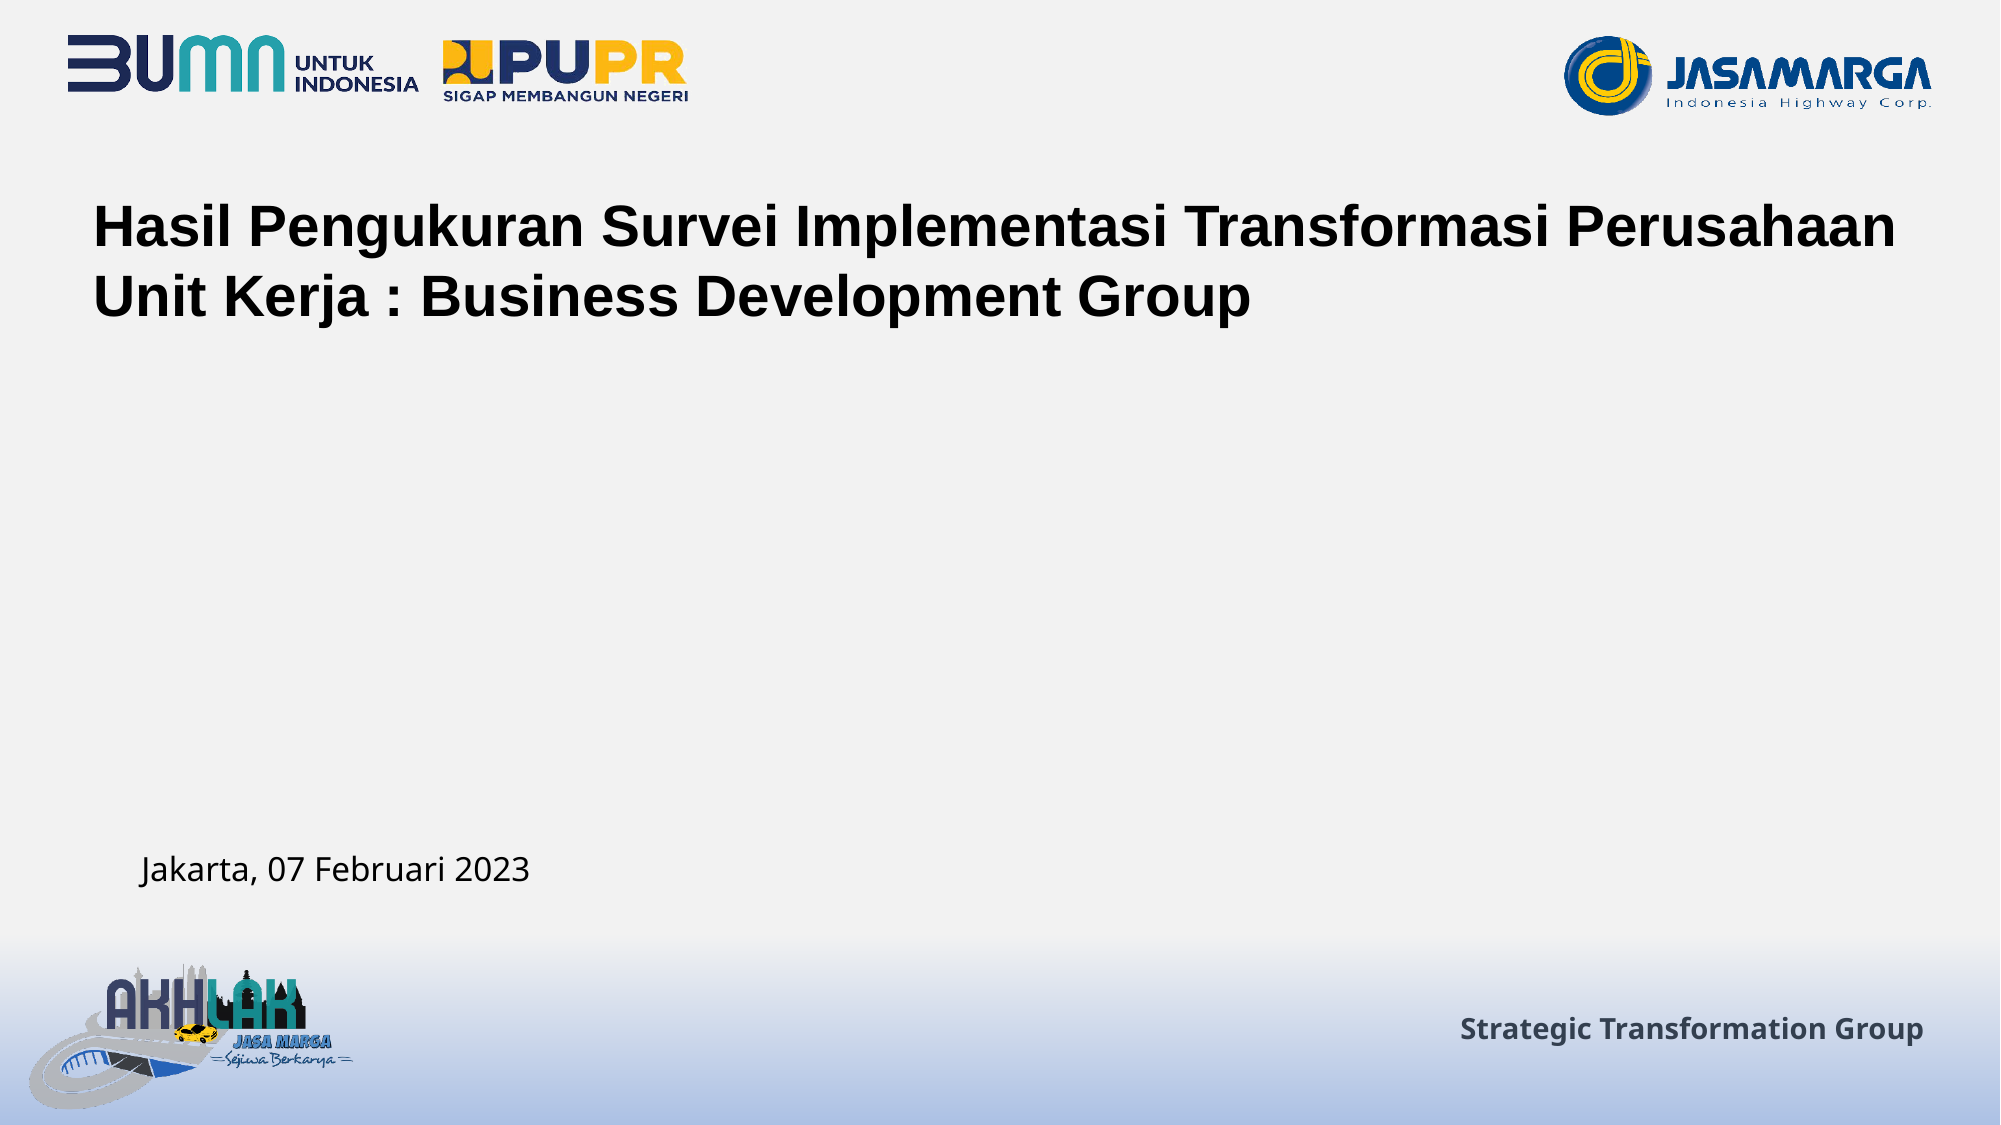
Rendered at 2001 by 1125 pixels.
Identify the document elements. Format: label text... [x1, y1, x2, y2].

picture [429, 30, 701, 111]
picture [1563, 35, 1932, 116]
text_box Hasil Pengukuran Survei Implementasi Transformasi Perusahaan Unit Kerja : Business Development Group [78, 180, 1954, 336]
picture [68, 35, 419, 92]
picture [14, 959, 364, 1112]
text_box Jakarta, 07 Februari 2023 [126, 845, 733, 913]
